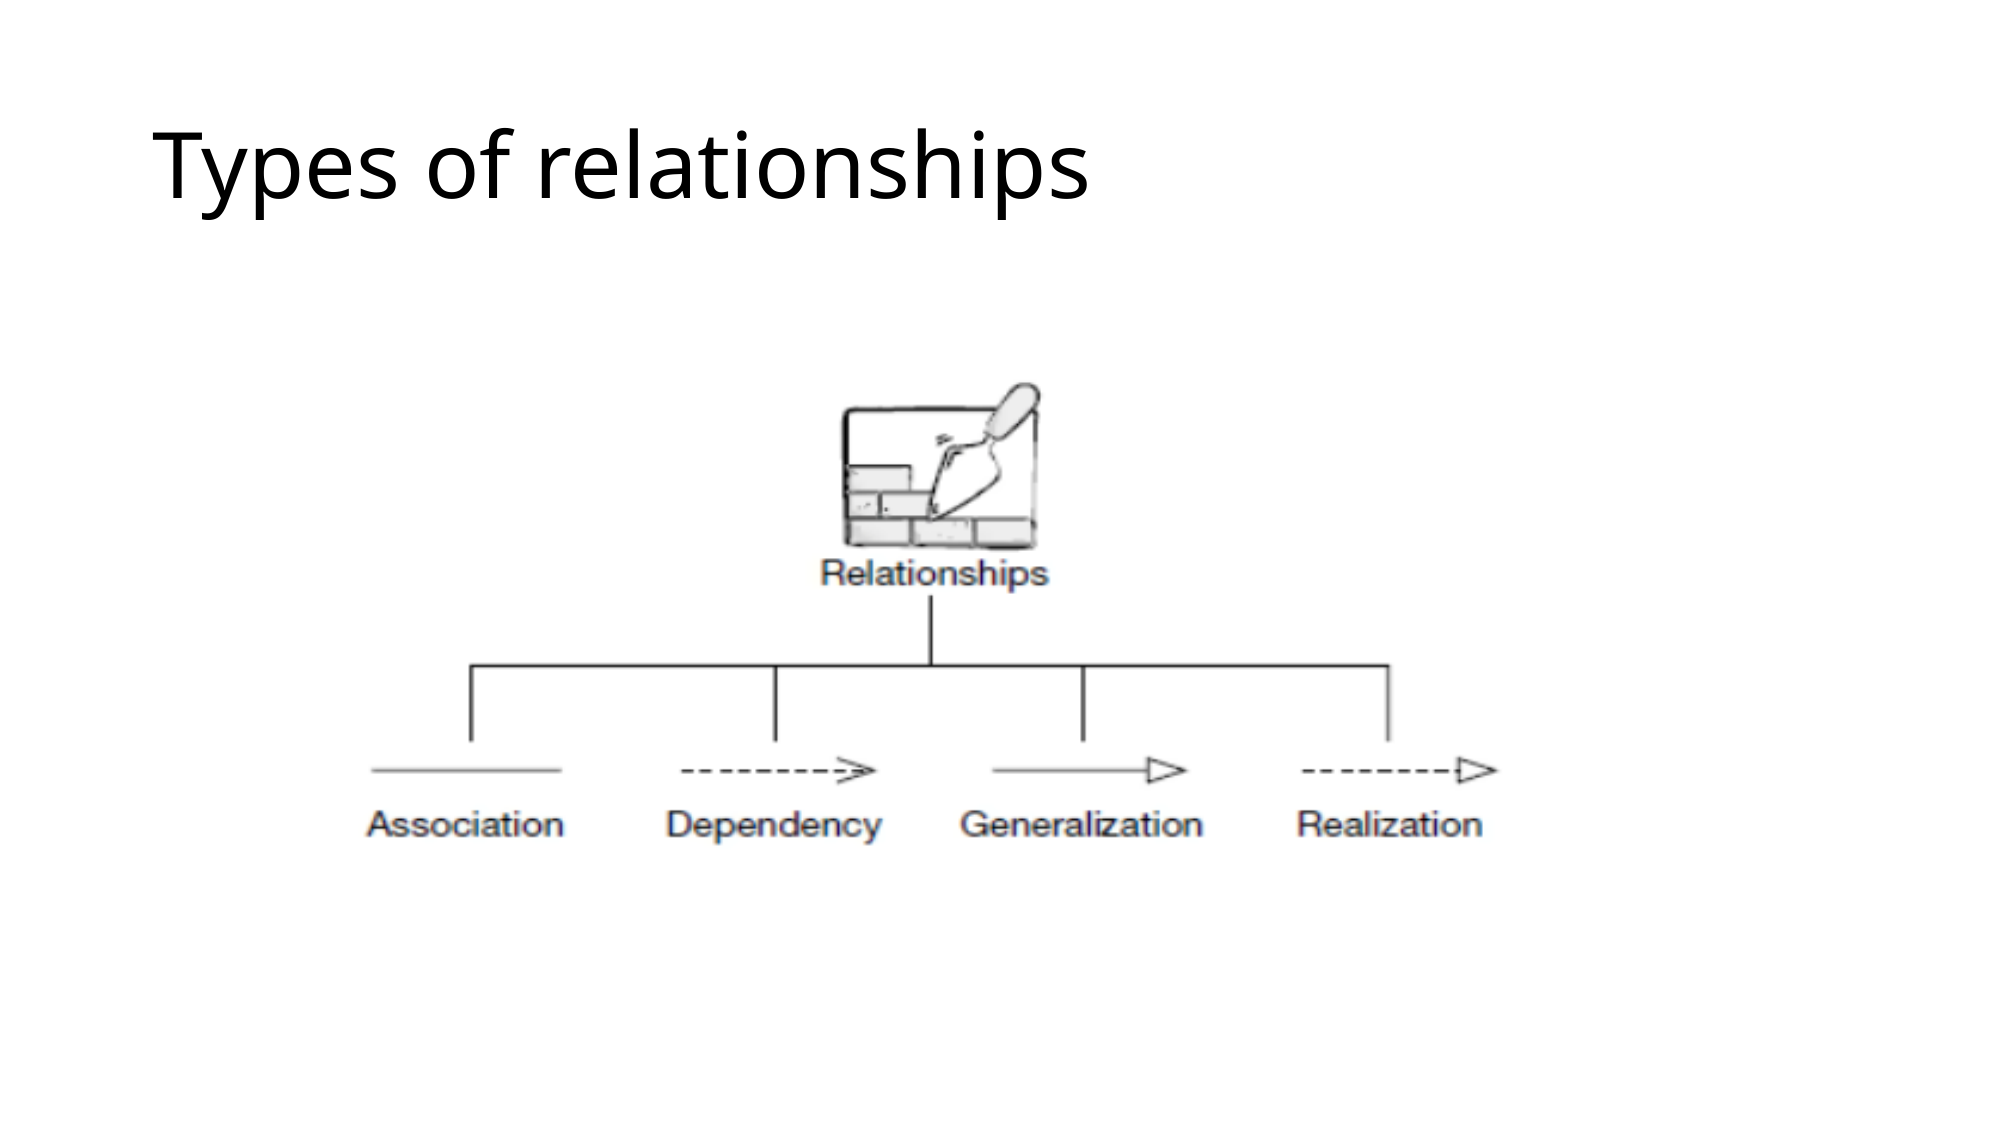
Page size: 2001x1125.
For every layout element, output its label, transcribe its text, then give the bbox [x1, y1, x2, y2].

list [281, 336, 1698, 905]
title Types of relationships [137, 59, 1863, 278]
